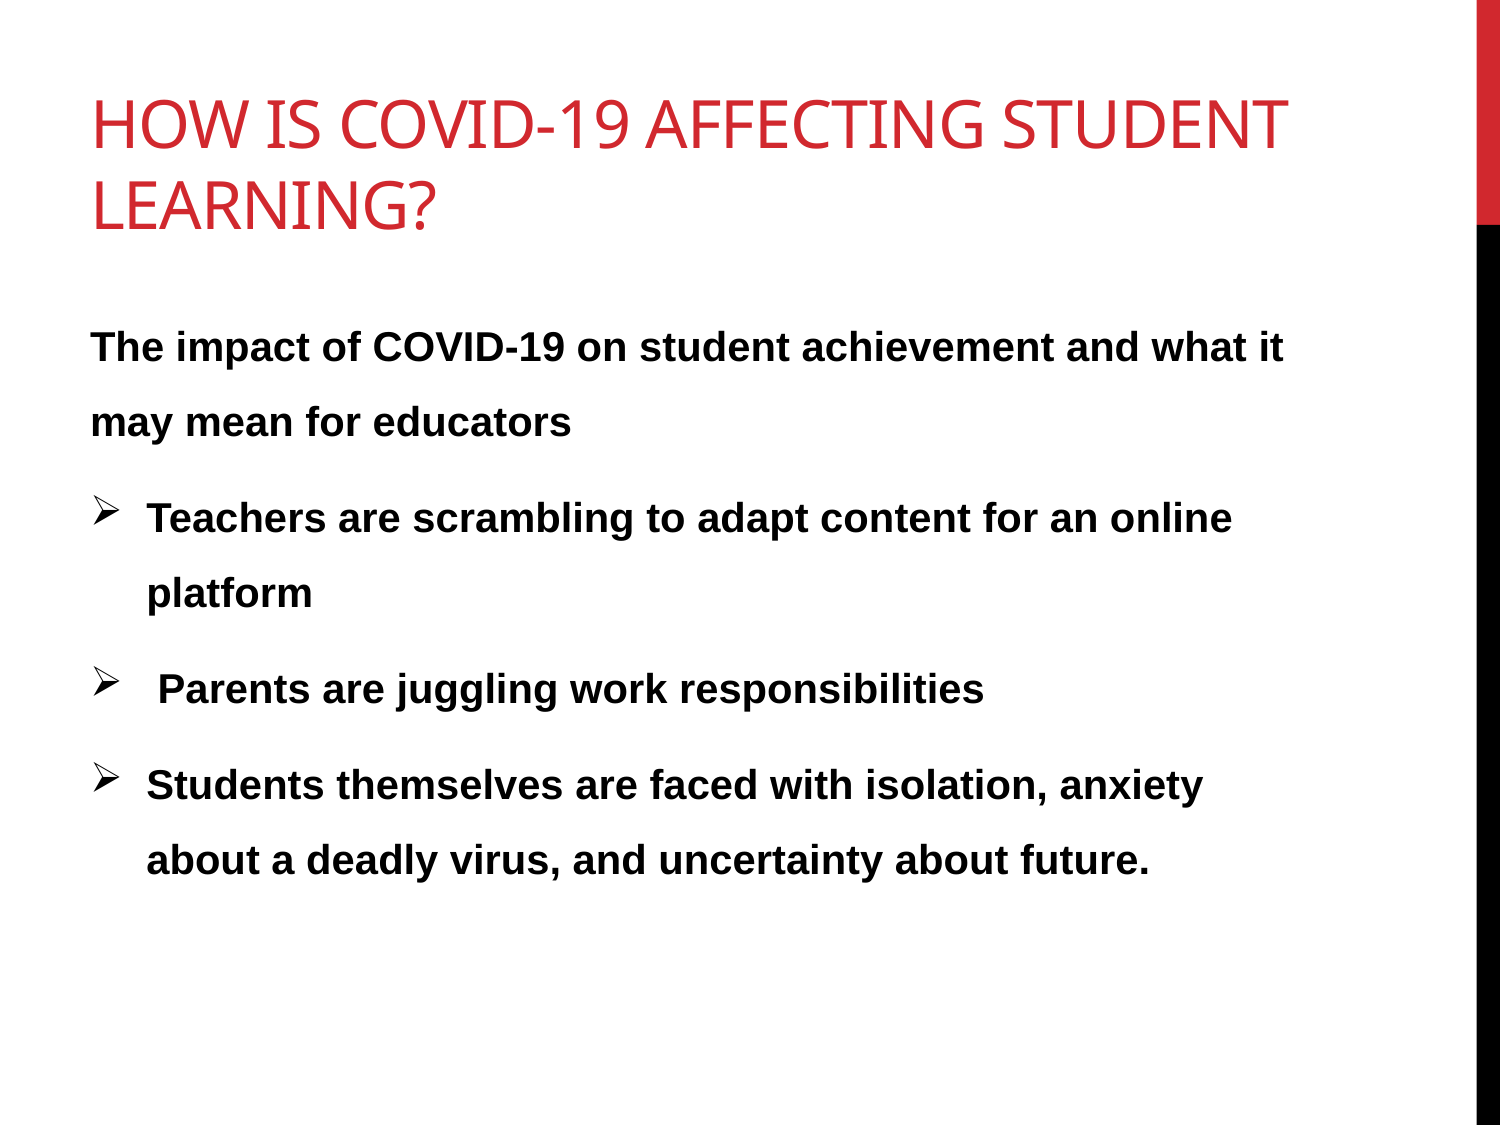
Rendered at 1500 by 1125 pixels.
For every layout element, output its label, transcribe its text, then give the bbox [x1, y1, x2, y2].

title How is COVID-19 affecting student learning? [75, 25, 1353, 250]
list The impact of COVID-19 on student achievement and what it may mean for educators Teachers are scrambling to adapt content for an online platform Parents are juggling work responsibilities Students themselves are faced with isolation, anxiety about a deadly virus, and uncertainty about future. [75, 287, 1325, 1005]
